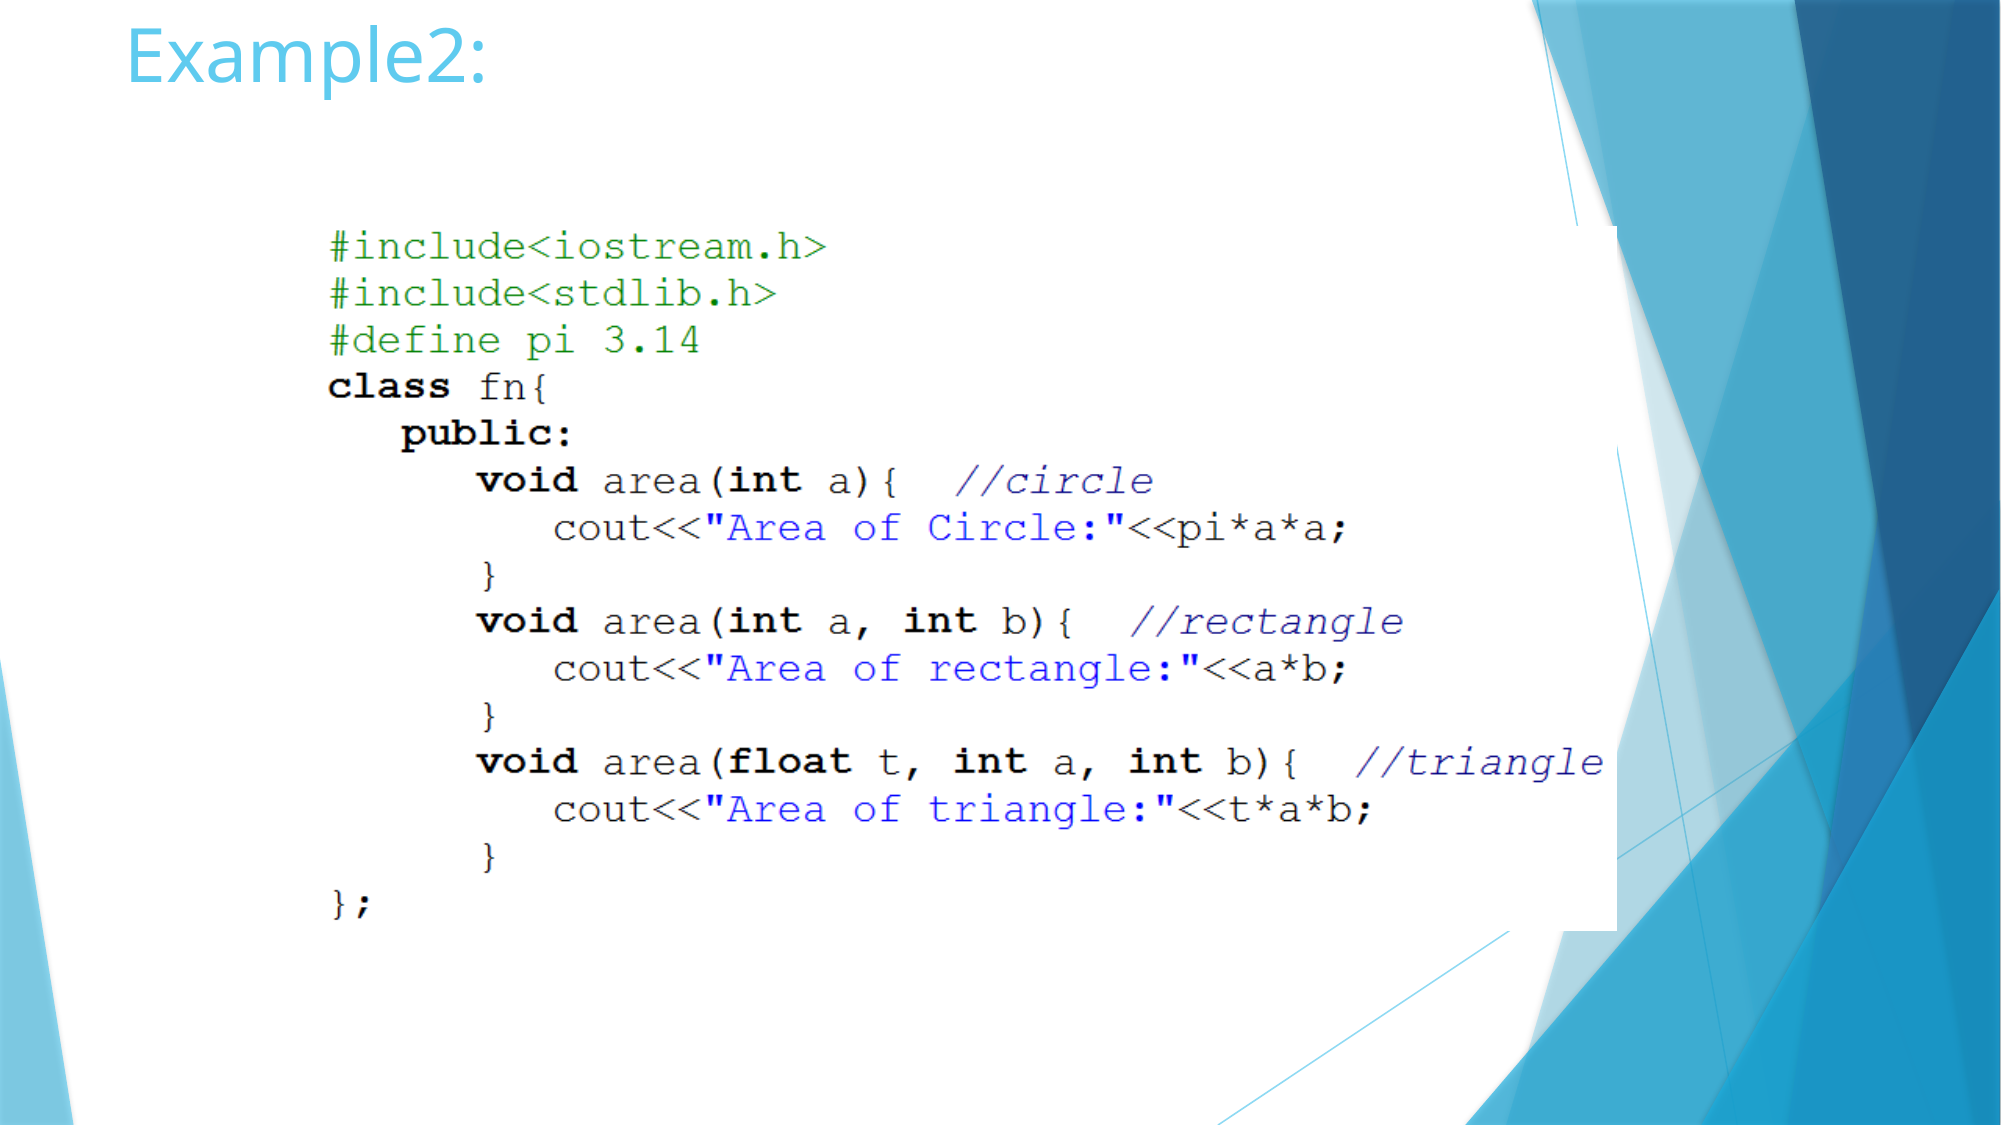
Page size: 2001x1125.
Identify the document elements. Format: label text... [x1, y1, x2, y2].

title Example2: [109, 0, 1520, 217]
picture [324, 225, 1618, 932]
